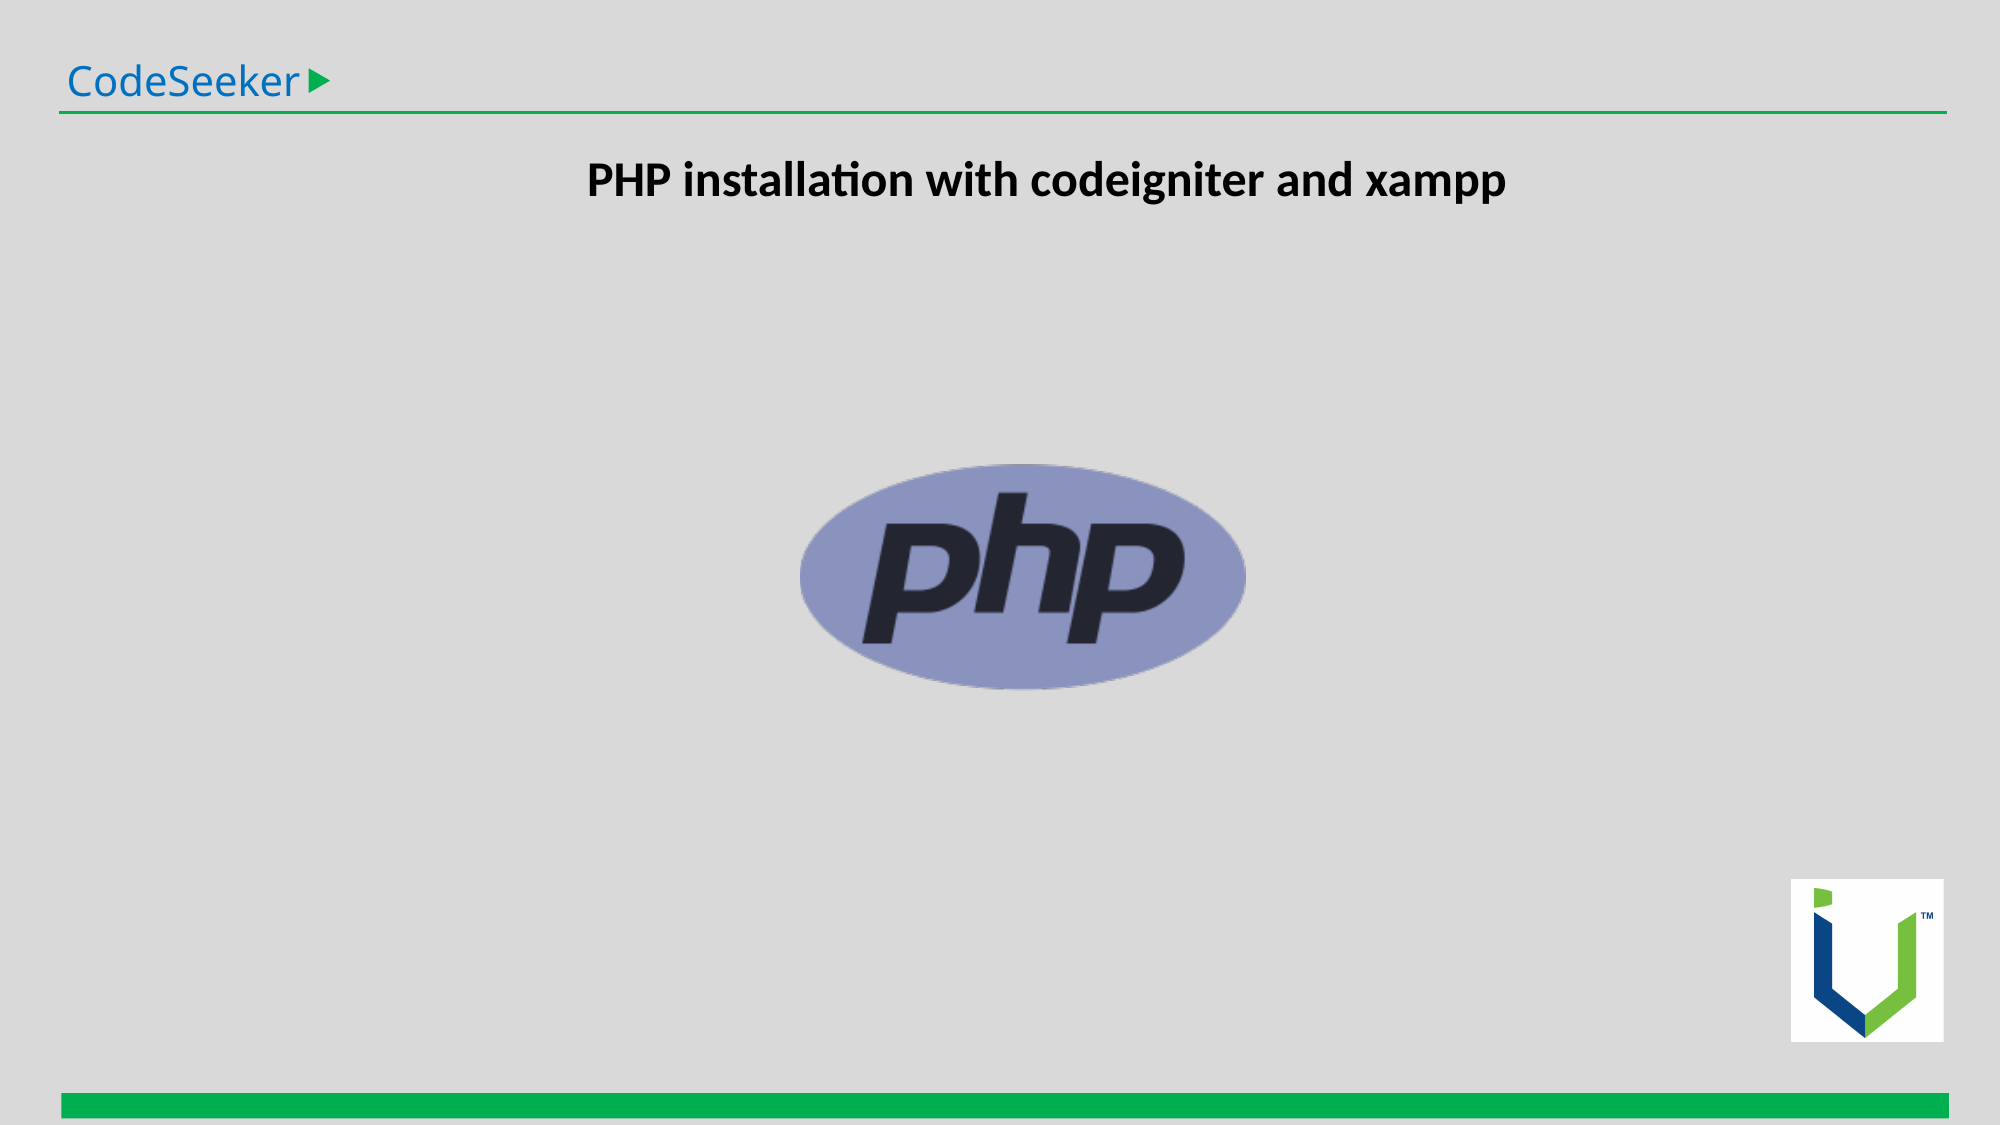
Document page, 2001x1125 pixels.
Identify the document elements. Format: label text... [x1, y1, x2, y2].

picture [799, 362, 1246, 794]
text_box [1790, 879, 1944, 1042]
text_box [2, 47, 1947, 114]
text_box PHP installation with codeigniter and xampp [572, 139, 1972, 215]
text_box [60, 1092, 1950, 1119]
